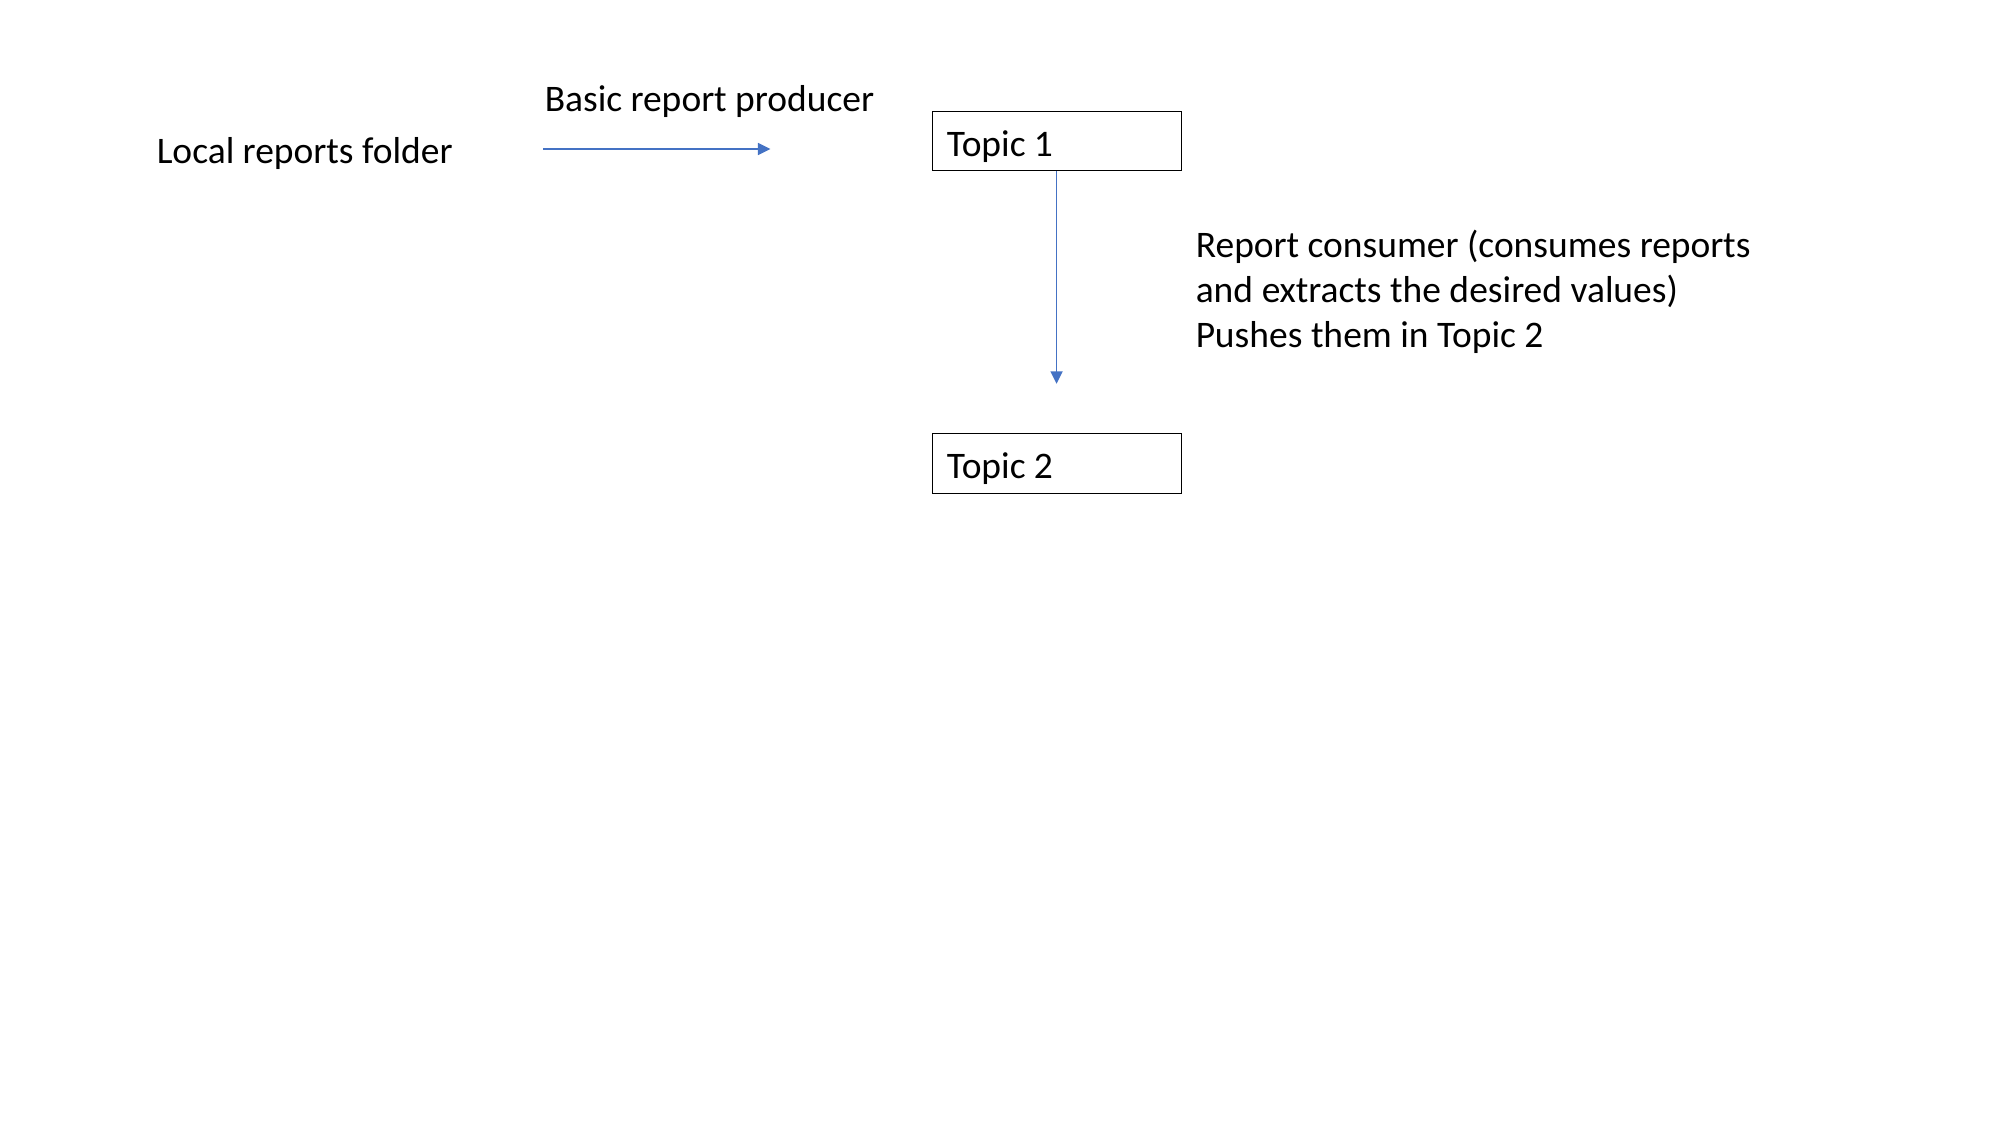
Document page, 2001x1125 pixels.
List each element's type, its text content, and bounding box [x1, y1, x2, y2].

text_box Report consumer (consumes reports and extracts the desired values) Pushes them in Topic 2 [1181, 212, 1798, 363]
text_box Topic 2 [932, 433, 1182, 494]
text_box Topic 1 [932, 111, 1182, 171]
text_box Basic report producer [530, 66, 932, 127]
text_box Local reports folder [142, 118, 474, 179]
